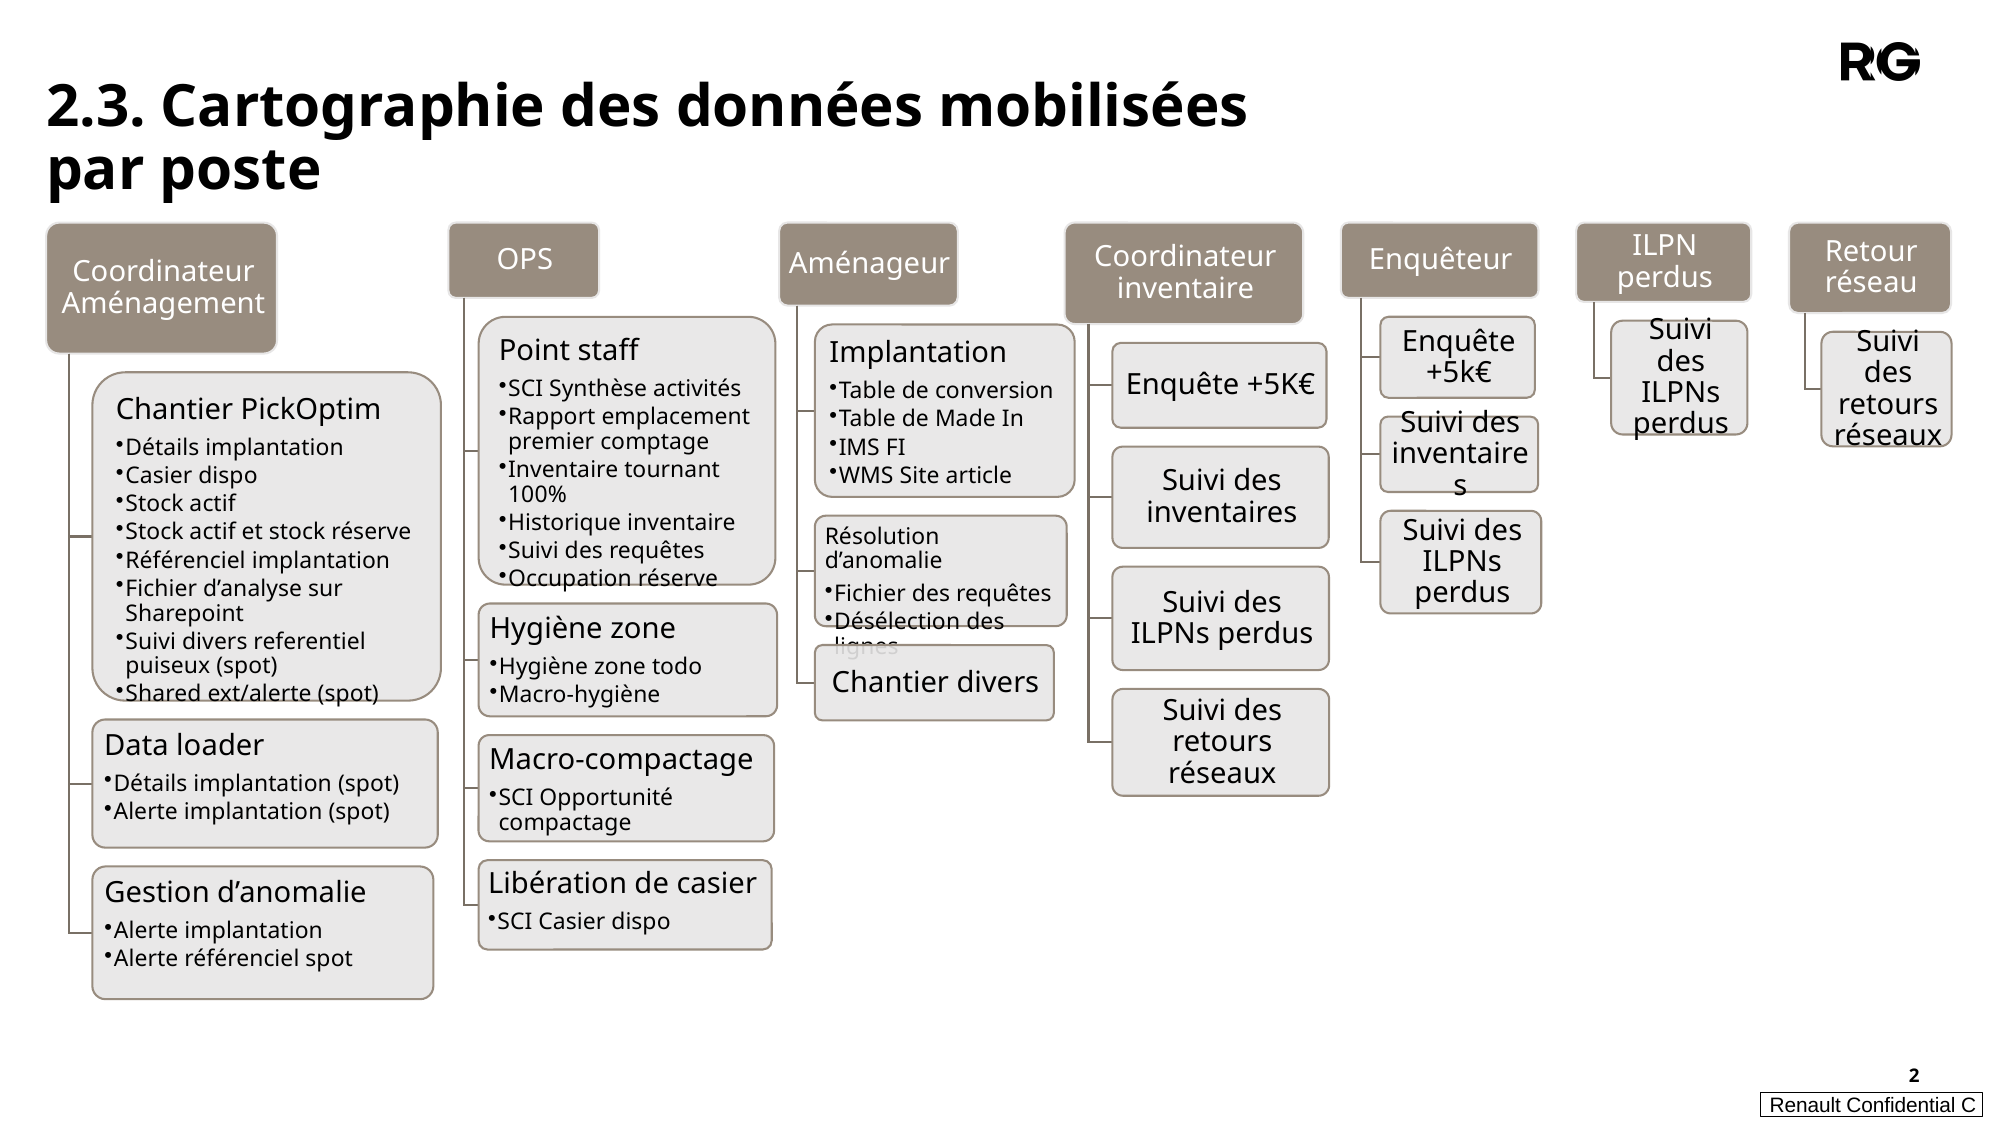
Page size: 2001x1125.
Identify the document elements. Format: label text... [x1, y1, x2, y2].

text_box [46, 198, 1952, 1024]
list 2.3. Cartographie des données mobilisées par poste [46, 76, 1305, 137]
picture [1841, 42, 1920, 81]
